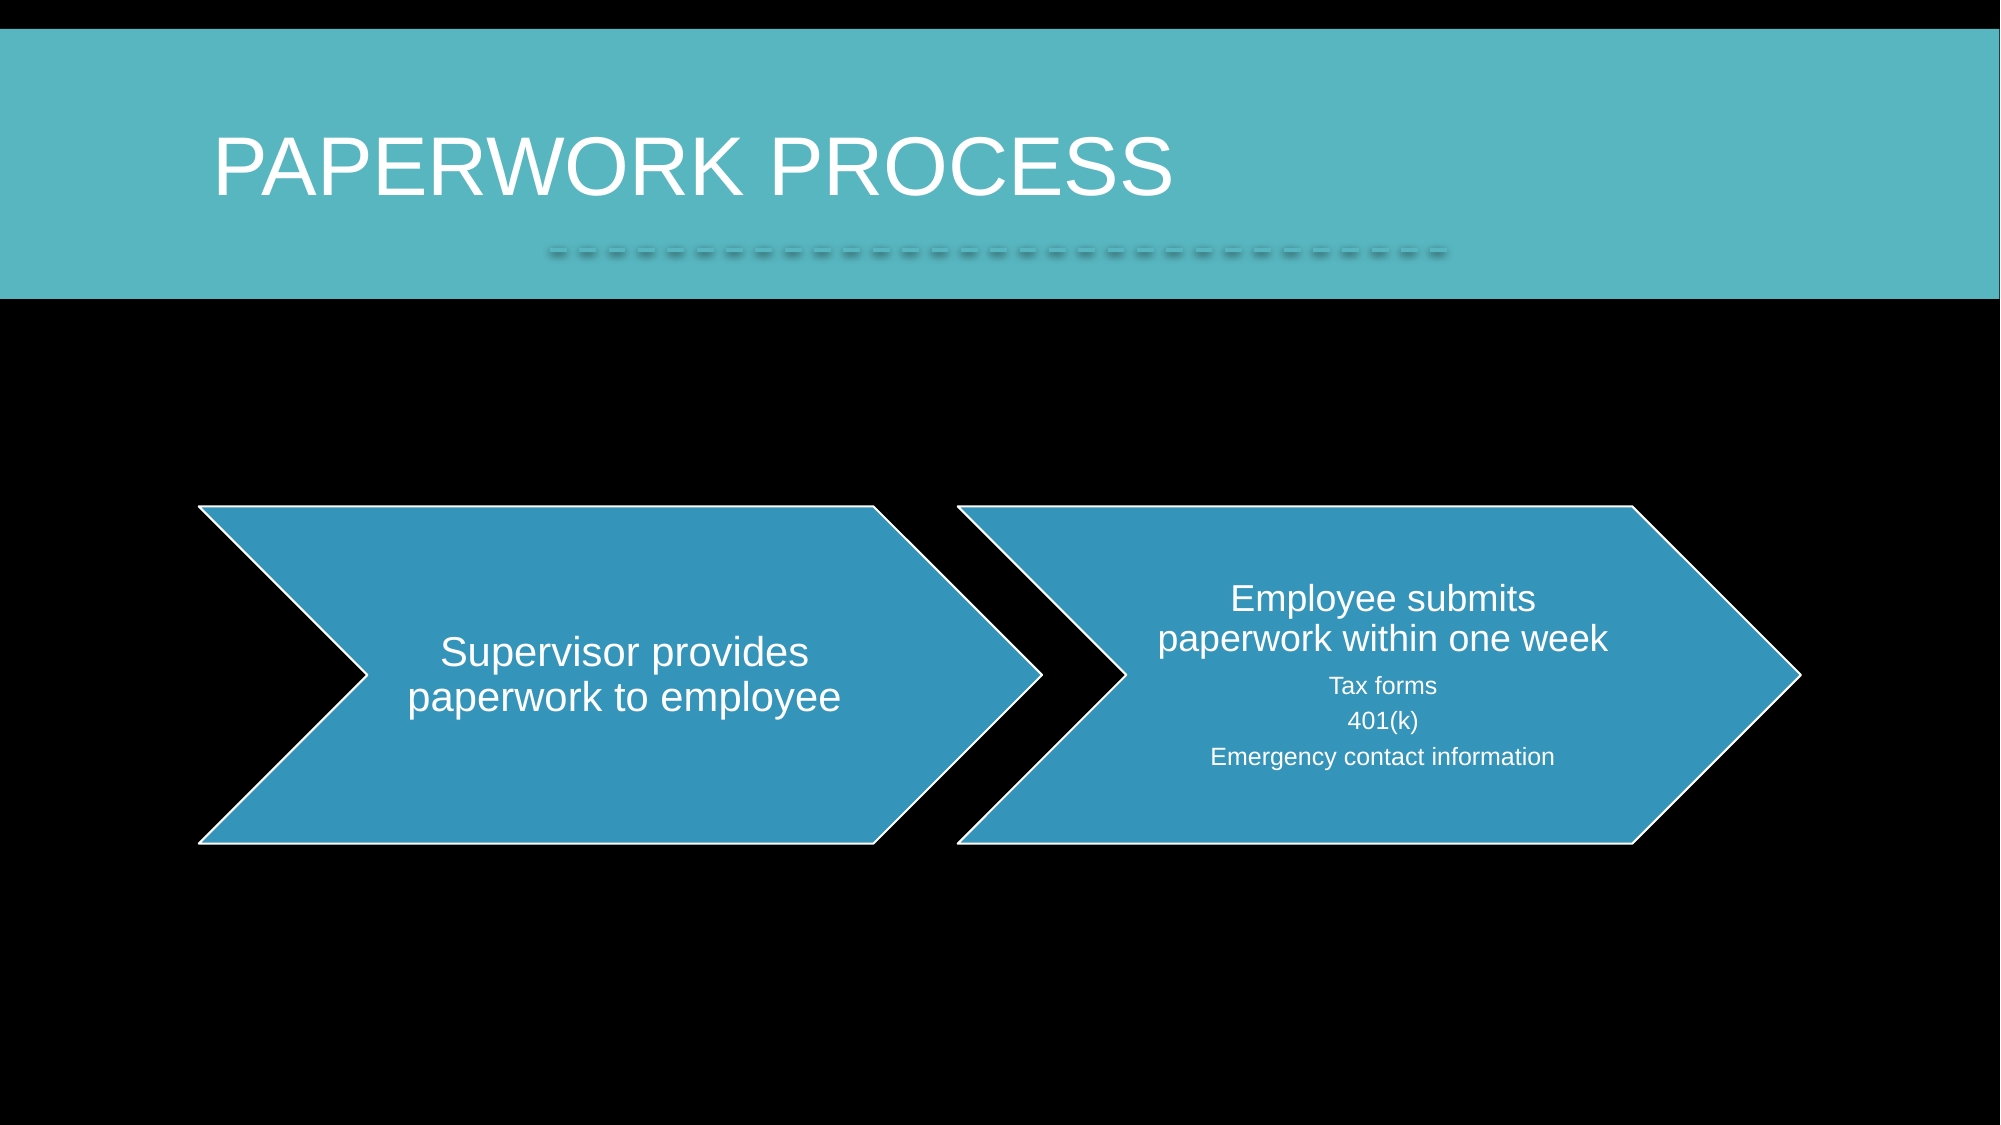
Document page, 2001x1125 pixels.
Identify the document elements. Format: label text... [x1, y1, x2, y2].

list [197, 329, 1803, 1021]
title Paperwork Process [197, 46, 1803, 295]
